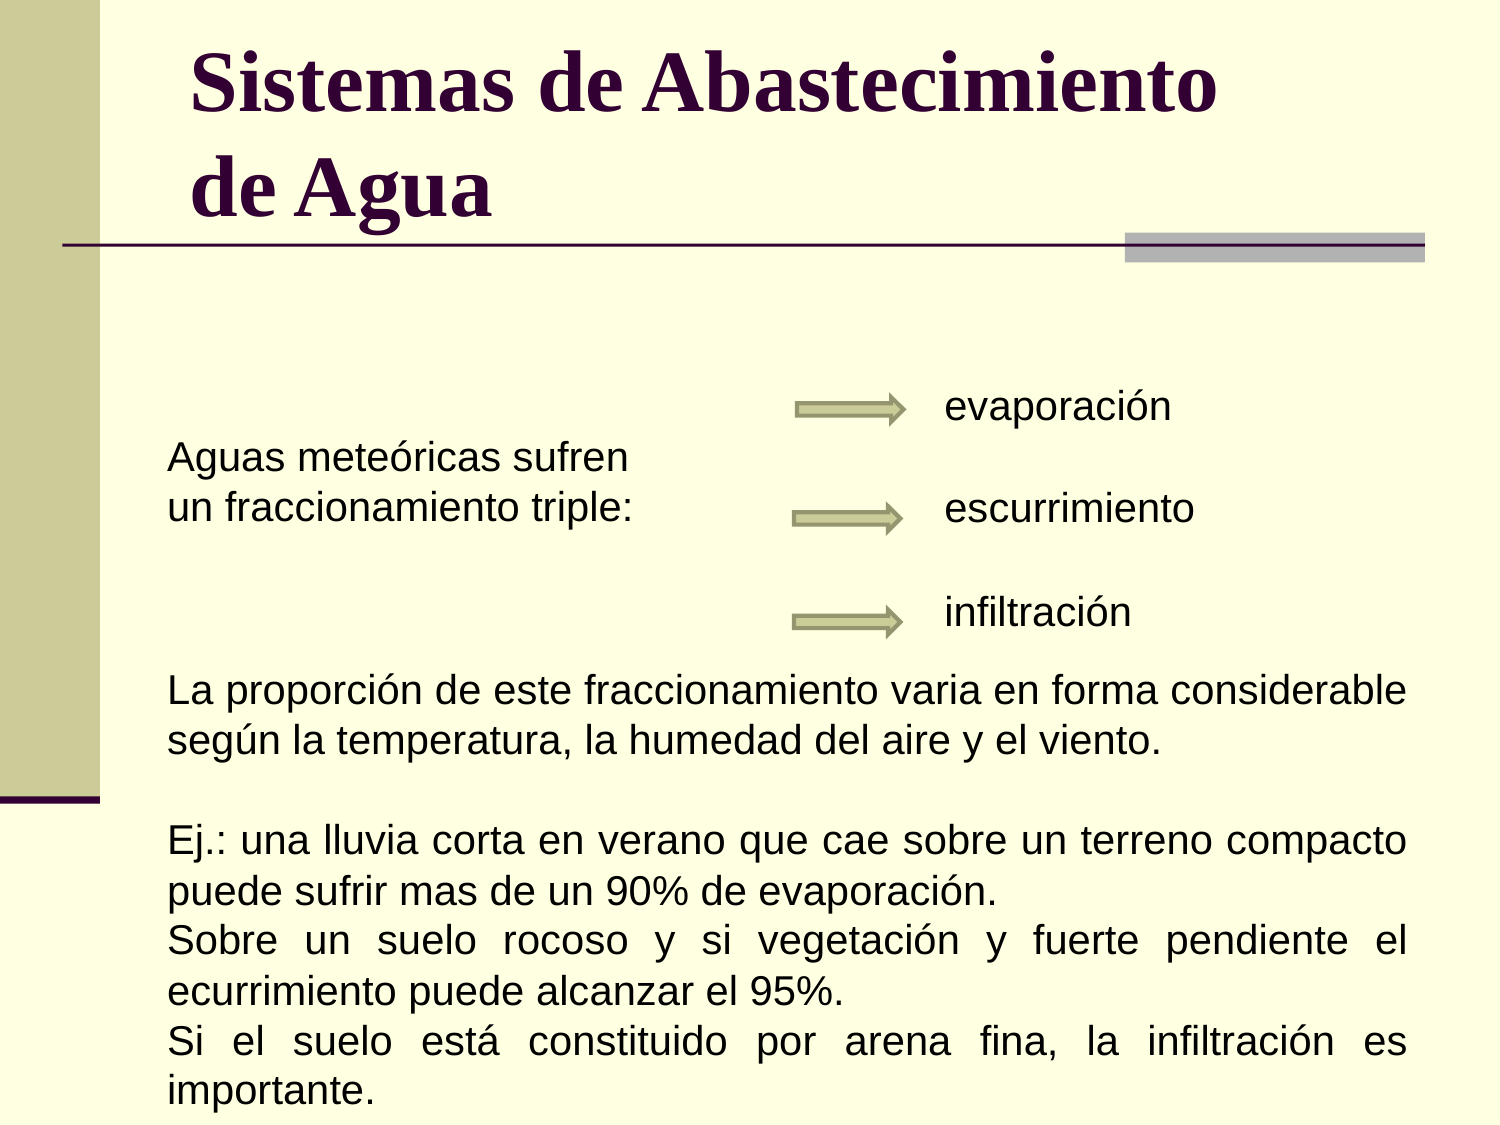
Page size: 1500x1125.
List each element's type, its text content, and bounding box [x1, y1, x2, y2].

text_box La proporción de este fraccionamiento varia en forma considerable según la temperatura, la humedad del aire y el viento. Ej.: una lluvia corta en verano que cae sobre un terreno compacto puede sufrir mas de un 90% de evaporación. Sobre un suelo rocoso y si vegetación y fuerte pendiente el ecurrimiento puede alcanzar el 95%. Si el suelo está constituido por arena fina, la infiltración es importante. [152, 655, 1424, 1121]
text_box [793, 609, 901, 635]
text_box [793, 506, 901, 531]
text_box Sistemas de Abastecimiento de Agua [174, 35, 1450, 223]
text_box evaporación [929, 370, 1480, 436]
text_box escurrimiento [929, 473, 1480, 539]
text_box [797, 397, 904, 422]
text_box Aguas meteóricas sufren un fraccionamiento triple: [152, 421, 703, 538]
text_box infiltración [929, 576, 1480, 643]
